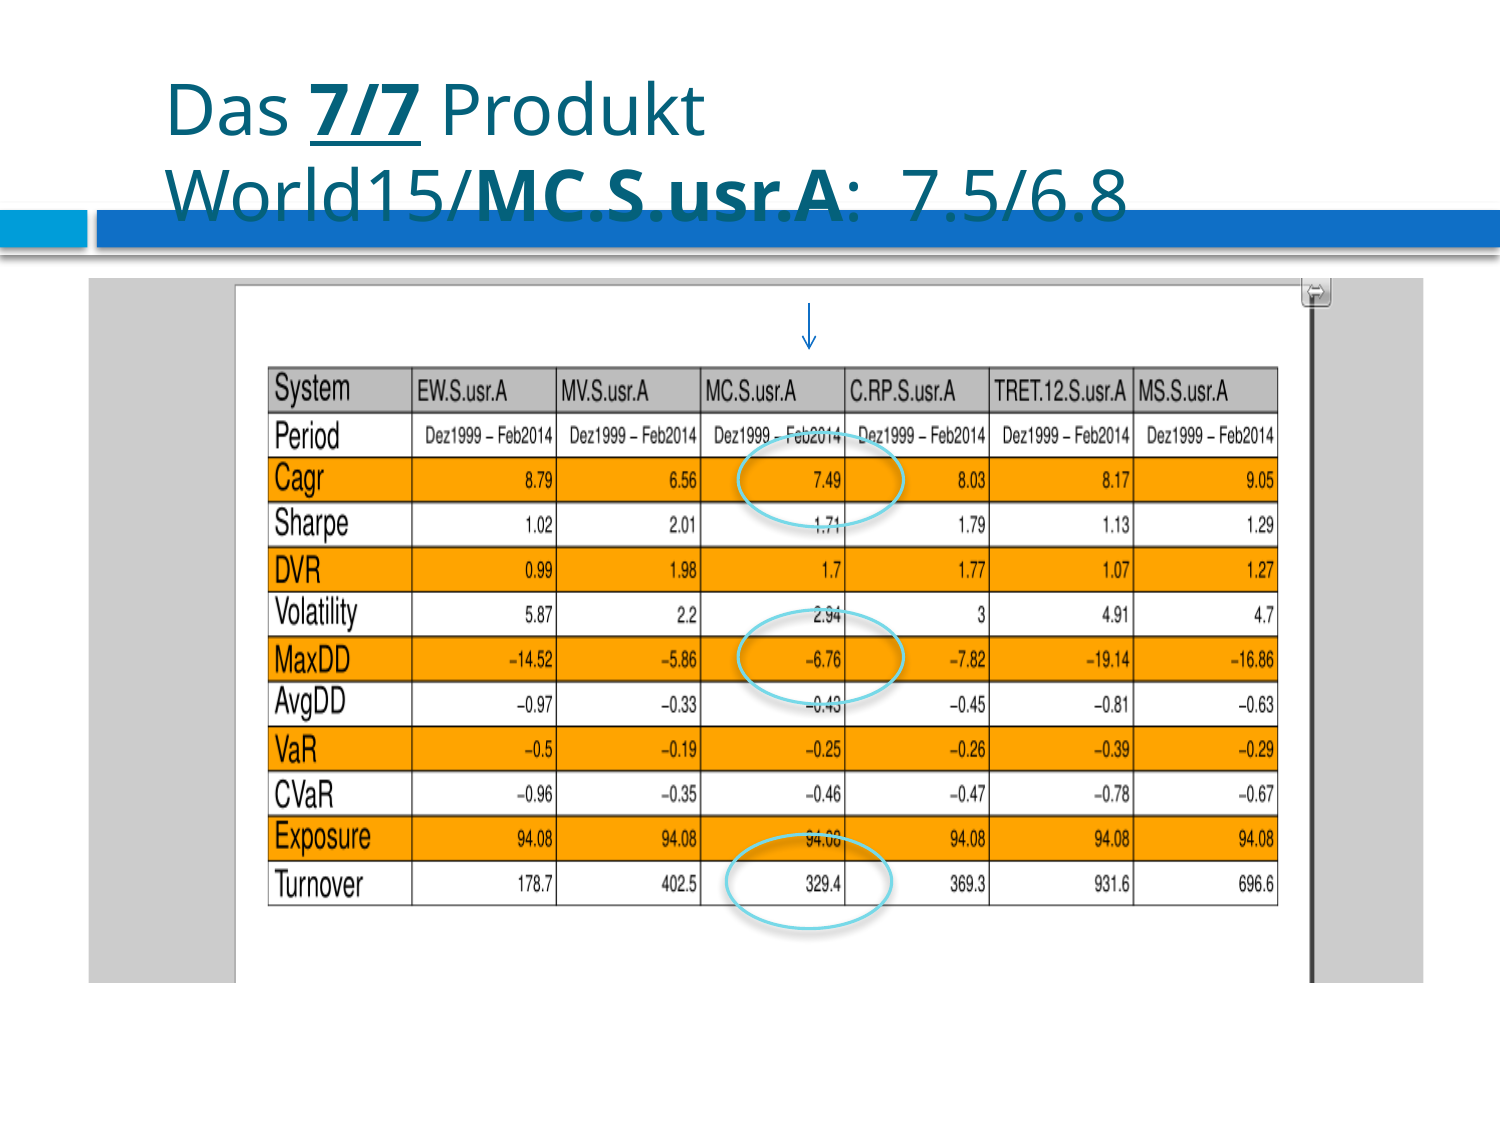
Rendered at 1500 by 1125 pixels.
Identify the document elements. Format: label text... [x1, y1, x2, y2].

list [88, 278, 1424, 983]
title Das 7/7 Produkt World15/MC.S.usr.A: 7.5/6.8 [150, 56, 1425, 244]
